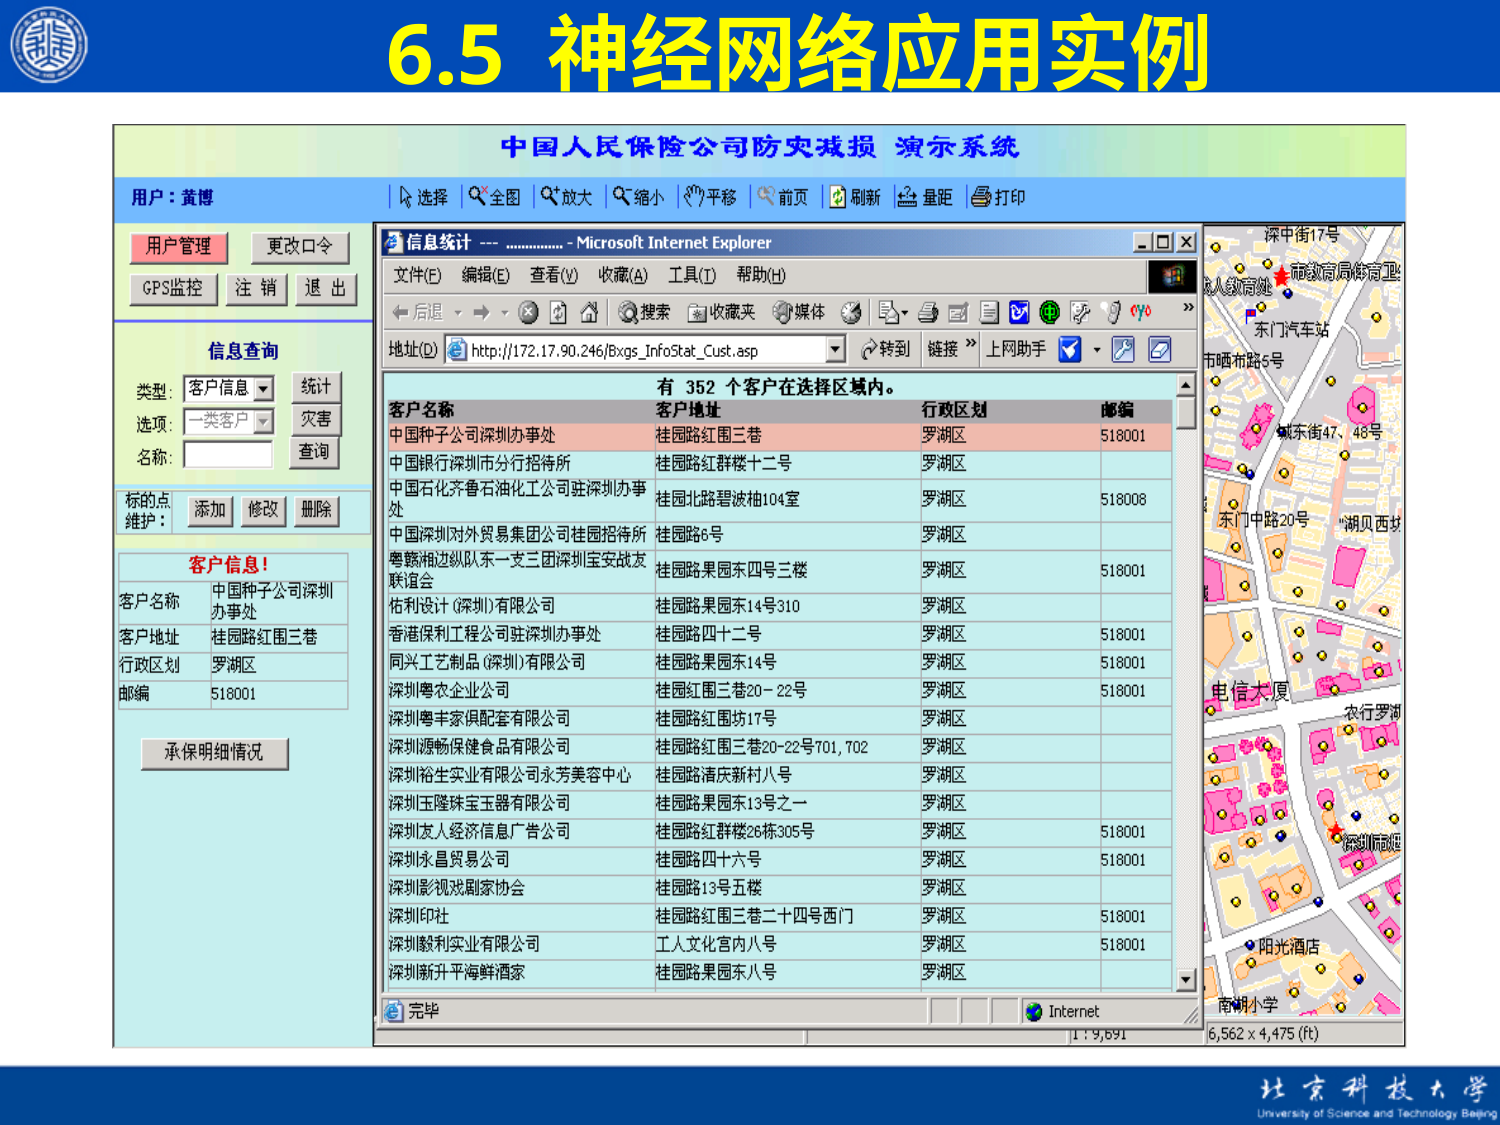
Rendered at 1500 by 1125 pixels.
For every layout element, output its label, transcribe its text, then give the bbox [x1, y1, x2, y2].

picture [0, 0, 1500, 1125]
title 6.5 神经网络应用实例 [125, 0, 1475, 103]
